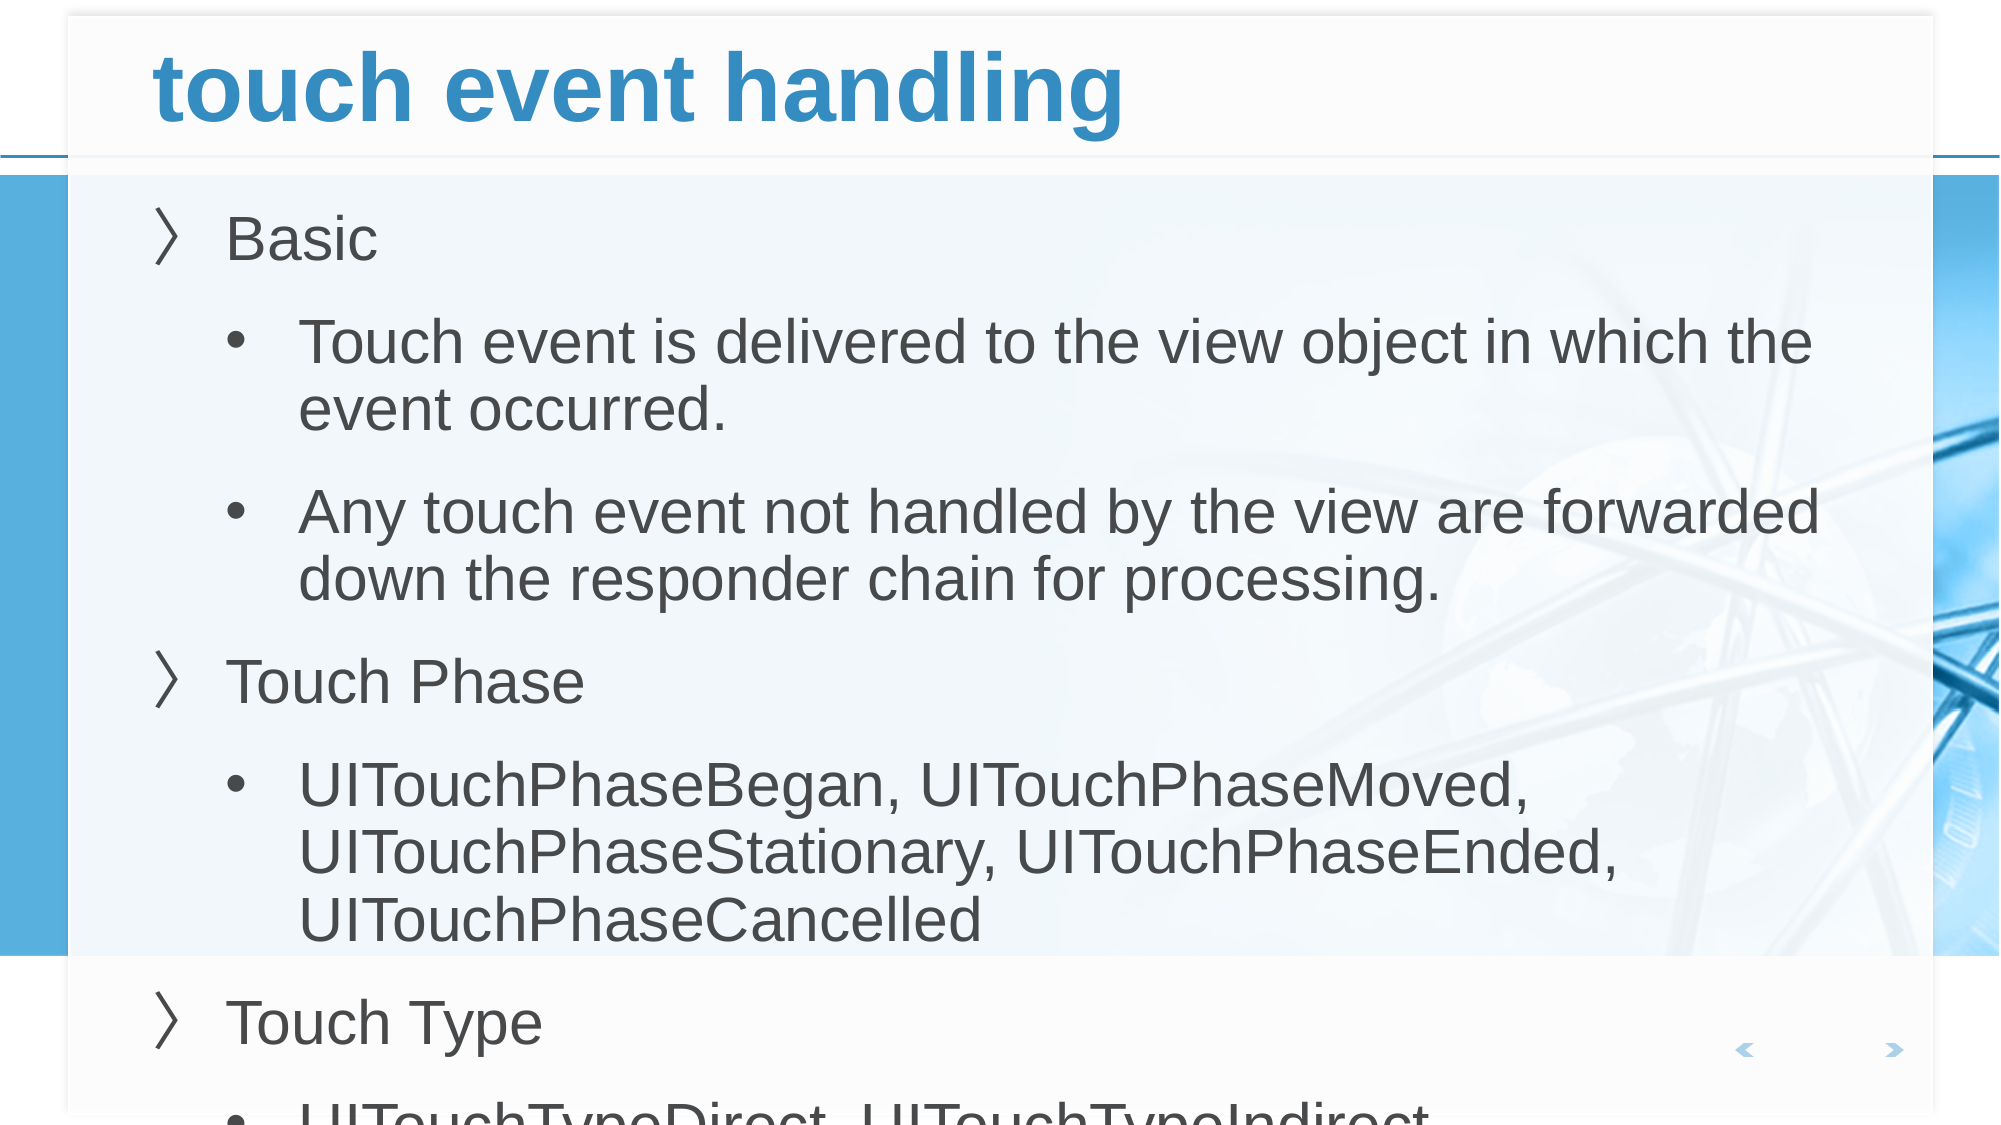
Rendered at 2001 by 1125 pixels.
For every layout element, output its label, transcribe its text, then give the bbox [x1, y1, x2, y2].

list Basic Touch event is delivered to the view object in which the event occurred. Any touch event not handled by the view are forwarded down the responder chain for processing. Touch Phase UITouchPhaseBegan, UITouchPhaseMoved, UITouchPhaseStationary, UITouchPhaseEnded, UITouchPhaseCancelled Touch Type UITouchTypeDirect, UITouchTypeIndirect, UITouchTypeStylus [137, 198, 1863, 946]
title touch event handling [137, 29, 1863, 150]
picture [0, 0, 2001, 1125]
